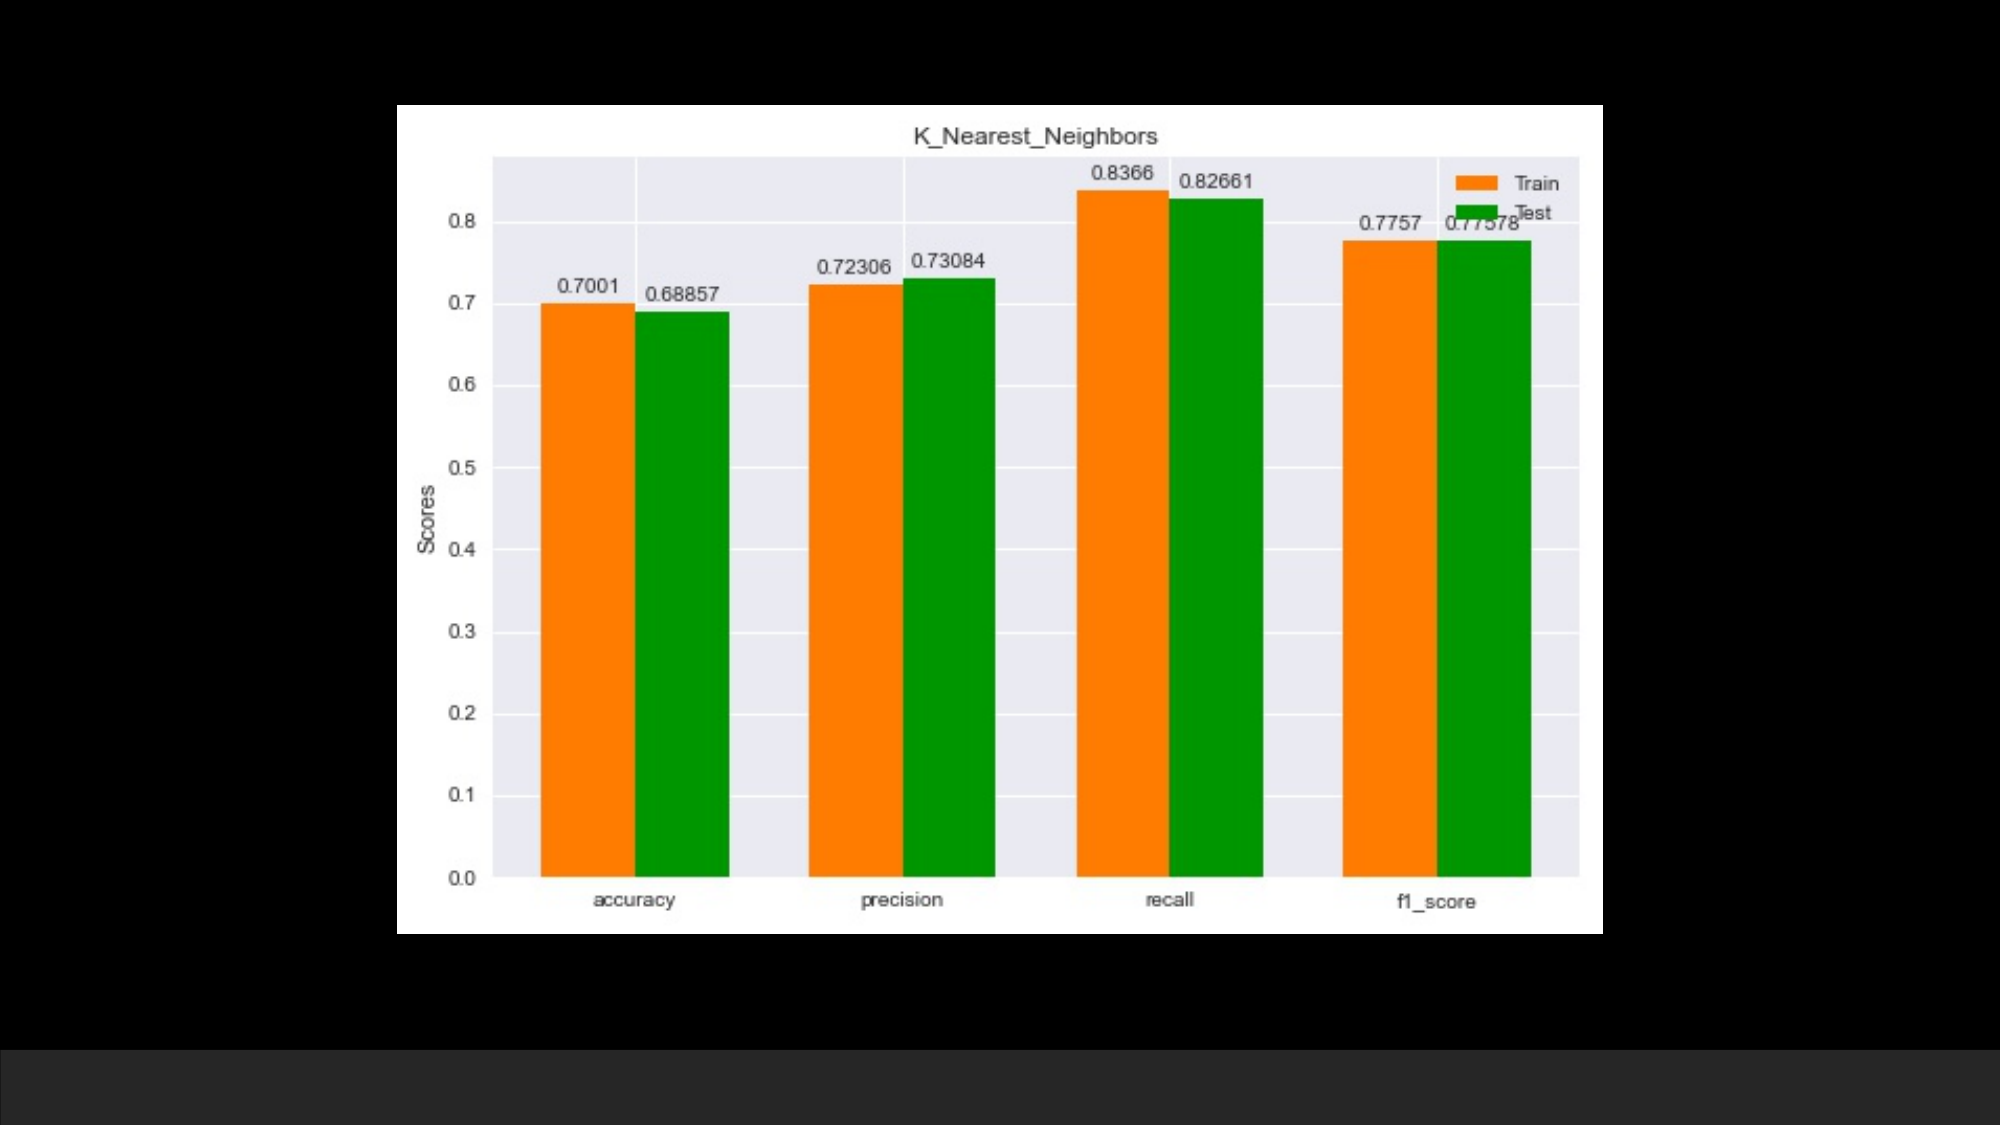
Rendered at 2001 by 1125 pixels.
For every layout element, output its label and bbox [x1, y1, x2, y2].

picture [396, 104, 1603, 935]
